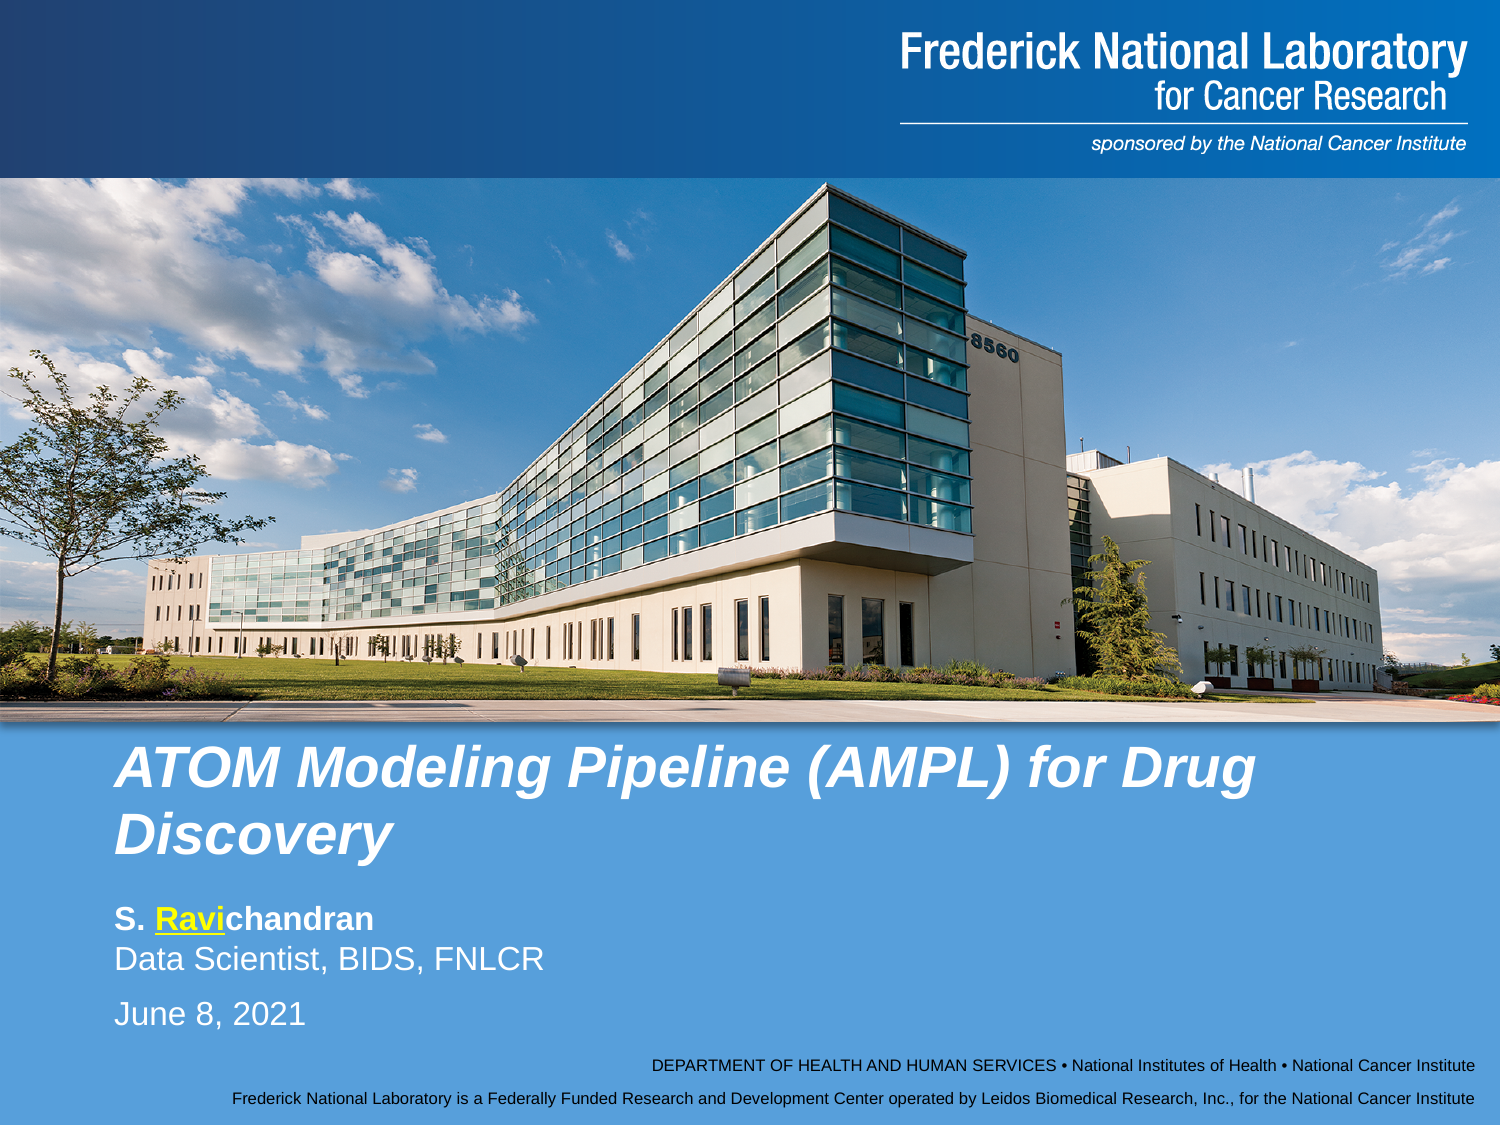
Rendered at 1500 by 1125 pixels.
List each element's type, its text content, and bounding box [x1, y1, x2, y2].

picture [0, 178, 1500, 722]
picture [900, 32, 1468, 154]
title ATOM Modeling Pipeline (AMPL) for Drug Discovery [99, 732, 1500, 876]
subtitle S. Ravichandran Data Scientist, BIDS, FNLCR June 8, 2021 [99, 889, 1065, 1033]
